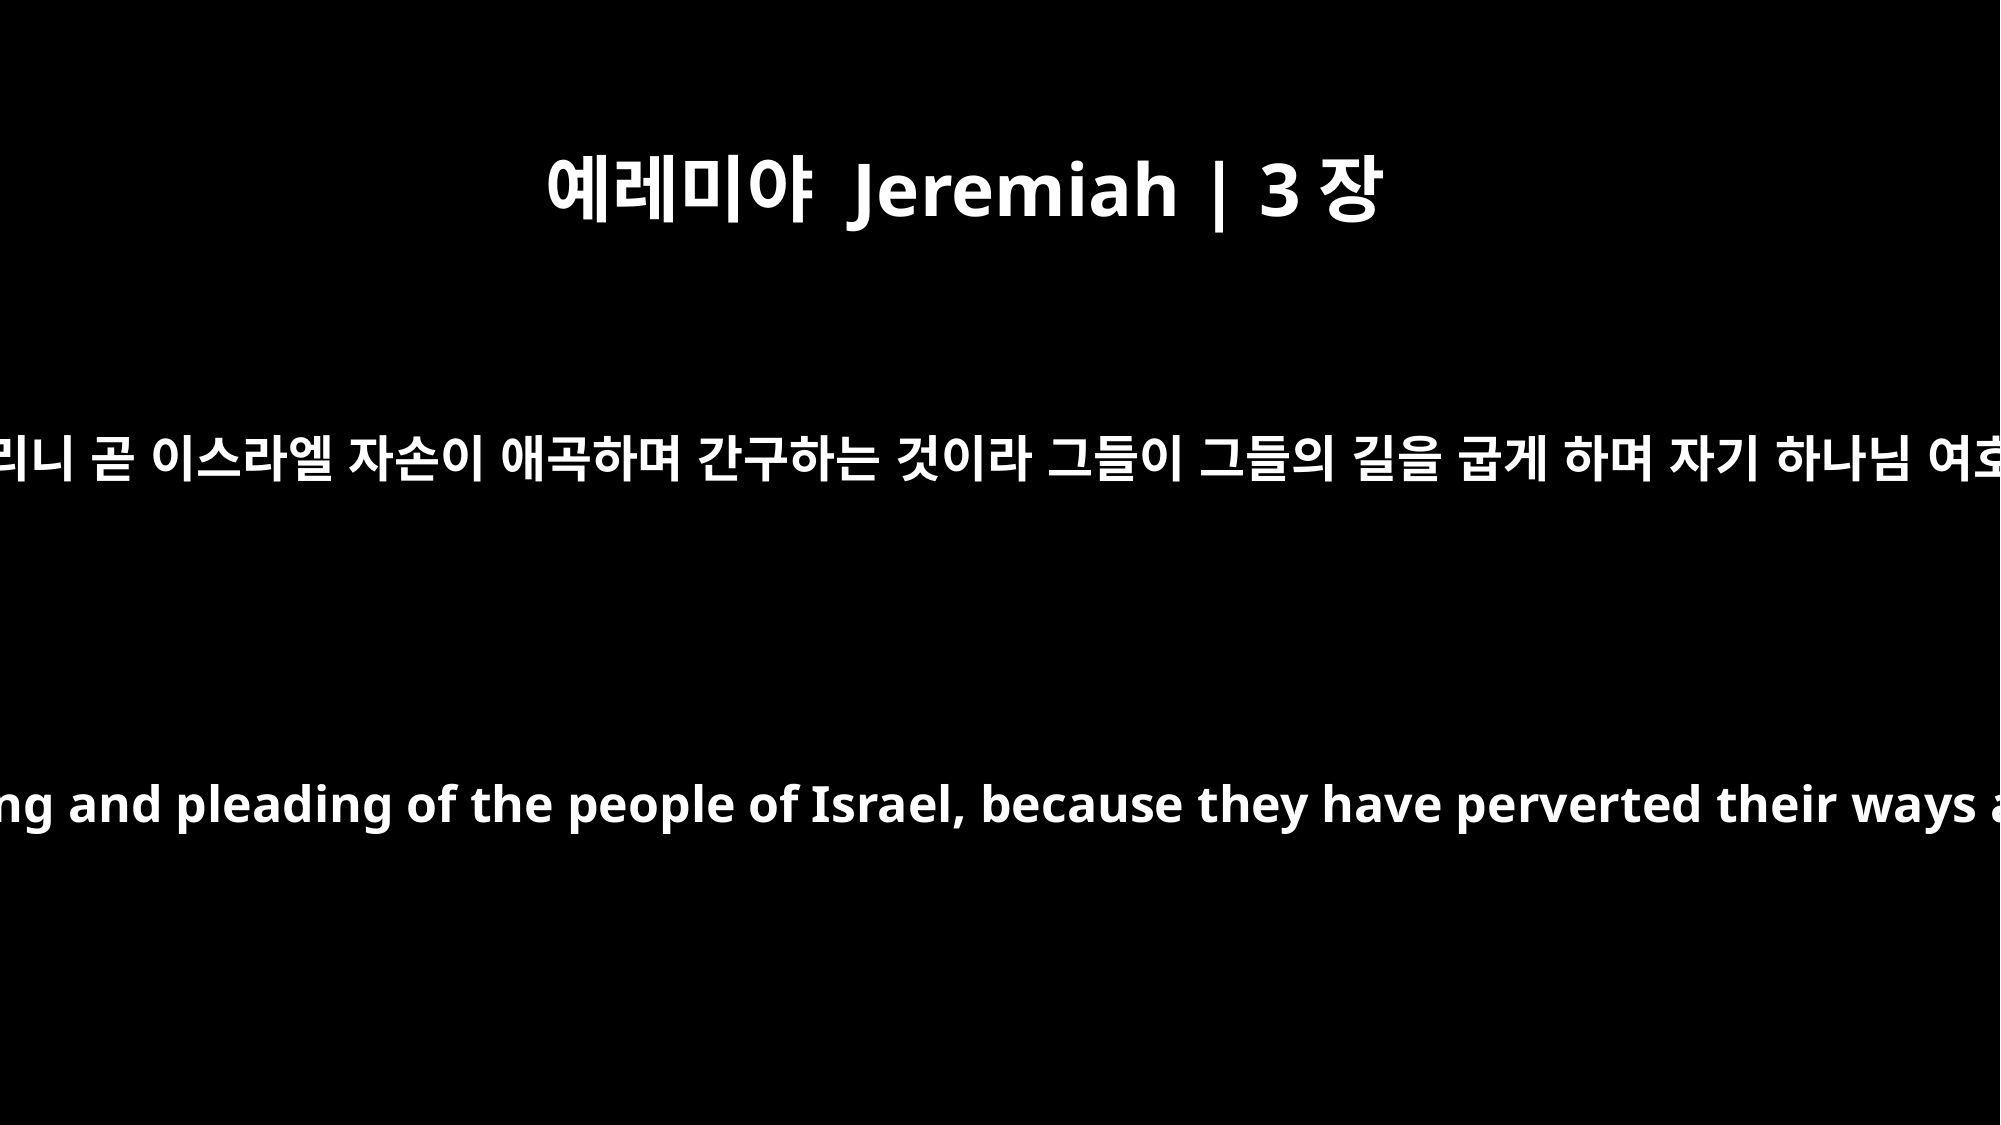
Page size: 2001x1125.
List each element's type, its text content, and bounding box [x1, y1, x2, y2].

text_box A cry is heard on the barren heights, the weeping and pleading of the people of Israel, because they have perverted their ways and have forgotten the LORD their God. [0, 764, 2000, 840]
text_box 21 소리가 헐벗은 산 위에서 들리니 곧 이스라엘 자손이 애곡하며 간구하는 것이라 그들이 그들의 길을 굽게 하며 자기 하나님 여호와를 잊어버렸음이로다 [0, 359, 2000, 495]
text_box 예레미야 Jeremiah | 3장 [530, 136, 1401, 239]
